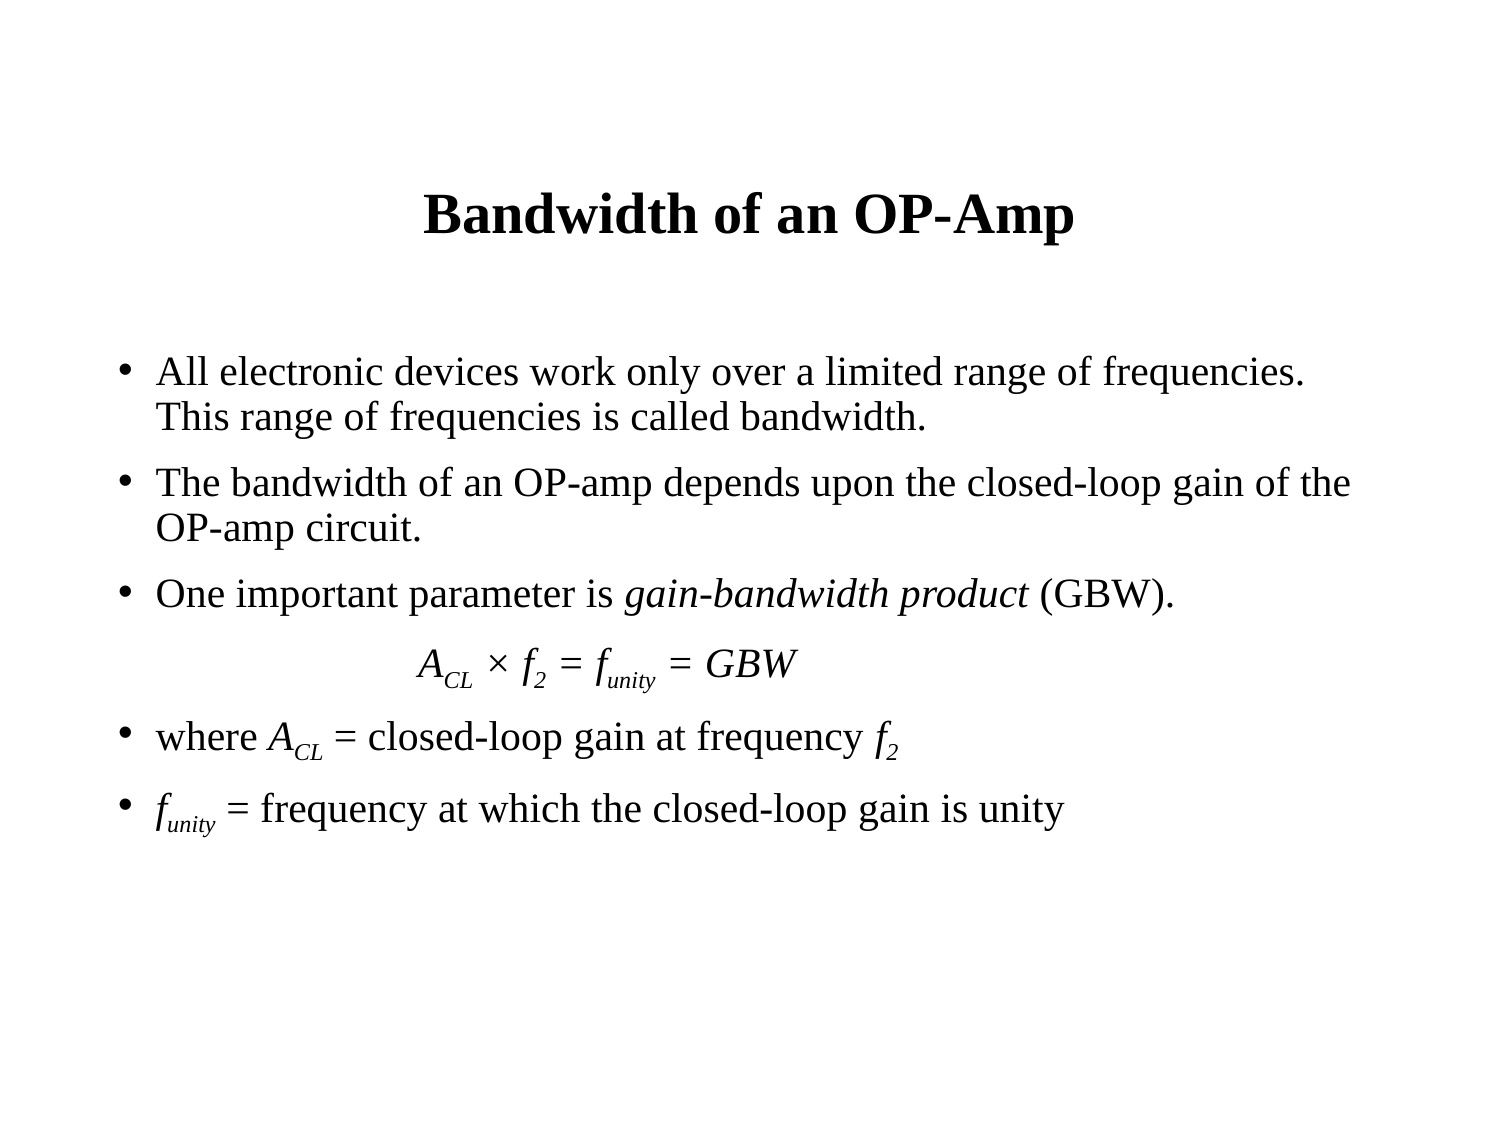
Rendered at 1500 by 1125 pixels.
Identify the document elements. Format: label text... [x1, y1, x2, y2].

list All electronic devices work only over a limited range of frequencies. This range of frequencies is called bandwidth. The bandwidth of an OP-amp depends upon the closed-loop gain of the OP-amp circuit. One important parameter is gain-bandwidth product (GBW). ACL × f2 = funity = GBW where ACL = closed-loop gain at frequency f2 funity = frequency at which the closed-loop gain is unity [103, 341, 1397, 967]
title Bandwidth of an OP-Amp [103, 105, 1397, 324]
